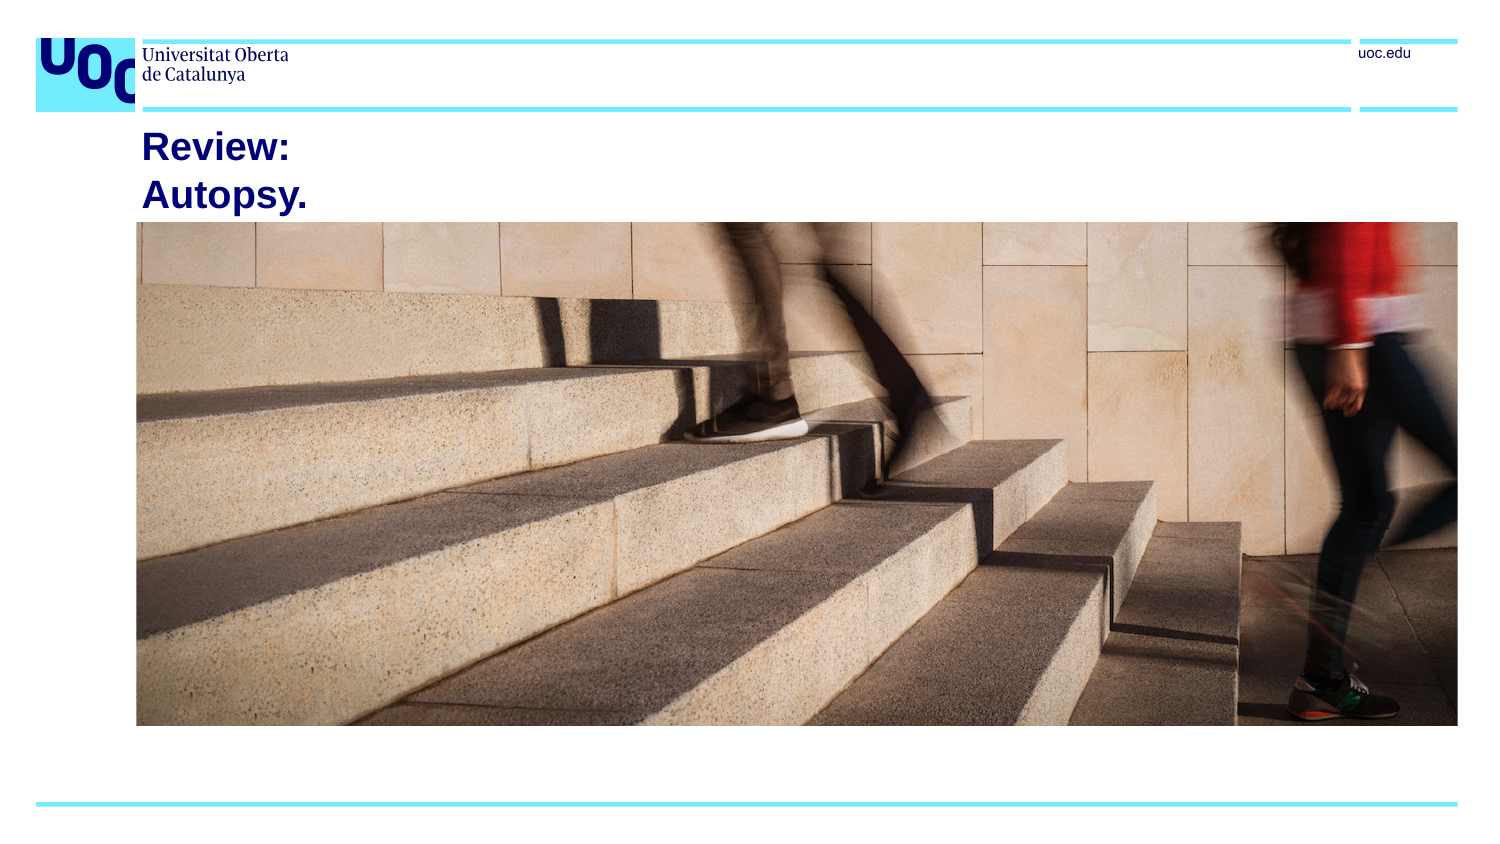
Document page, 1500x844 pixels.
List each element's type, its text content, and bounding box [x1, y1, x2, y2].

picture [142, 47, 288, 84]
title Review: Autopsy. [126, 106, 1346, 223]
picture [36, 38, 135, 112]
picture [136, 222, 1458, 727]
picture [1359, 47, 1410, 58]
